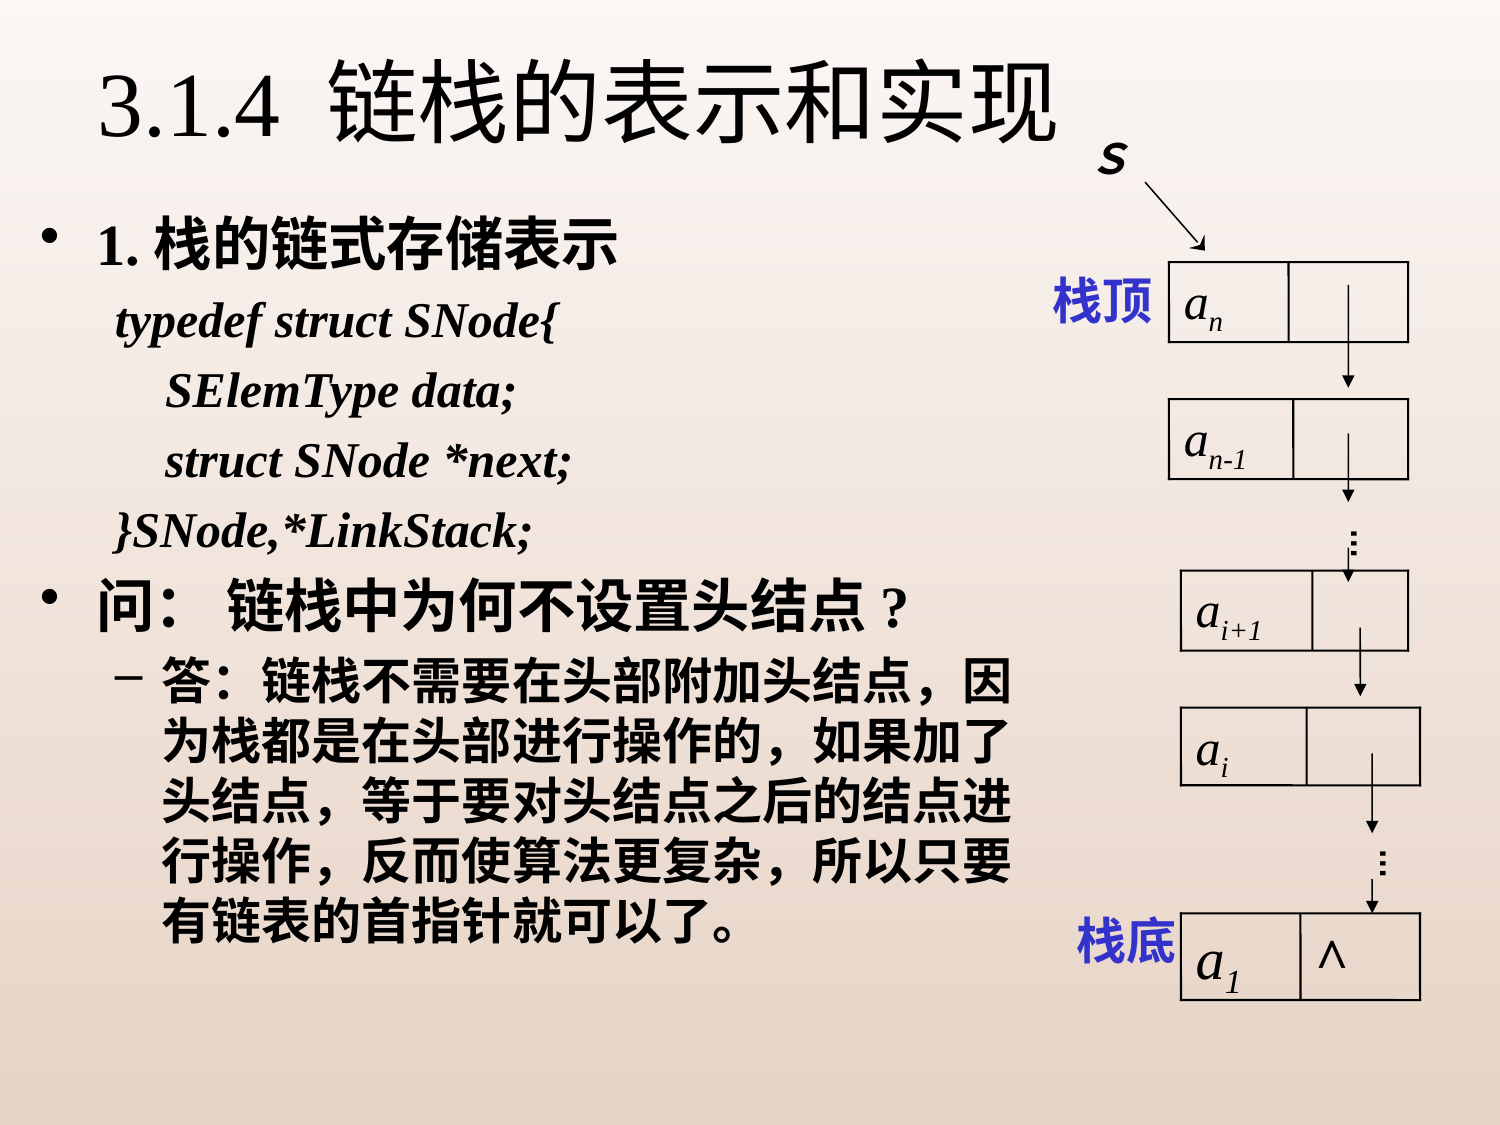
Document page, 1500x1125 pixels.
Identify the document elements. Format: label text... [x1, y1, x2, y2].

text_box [1037, 124, 1426, 1001]
list 1.栈的链式存储表示 typedef struct SNode{ SElemType data; struct SNode *next; }SNode,*LinkStack; 问： 链栈中为何不设置头结点? 答：链栈不需要在头部附加头结点，因为栈都是在头部进行操作的，如果加了头结点，等于要对头结点之后的结点进行操作，反而使算法更复杂，所以只要有链表的首指针就可以了。 [24, 199, 1051, 1076]
title 3.1.4 链栈的表示和实现 [52, 30, 1105, 169]
